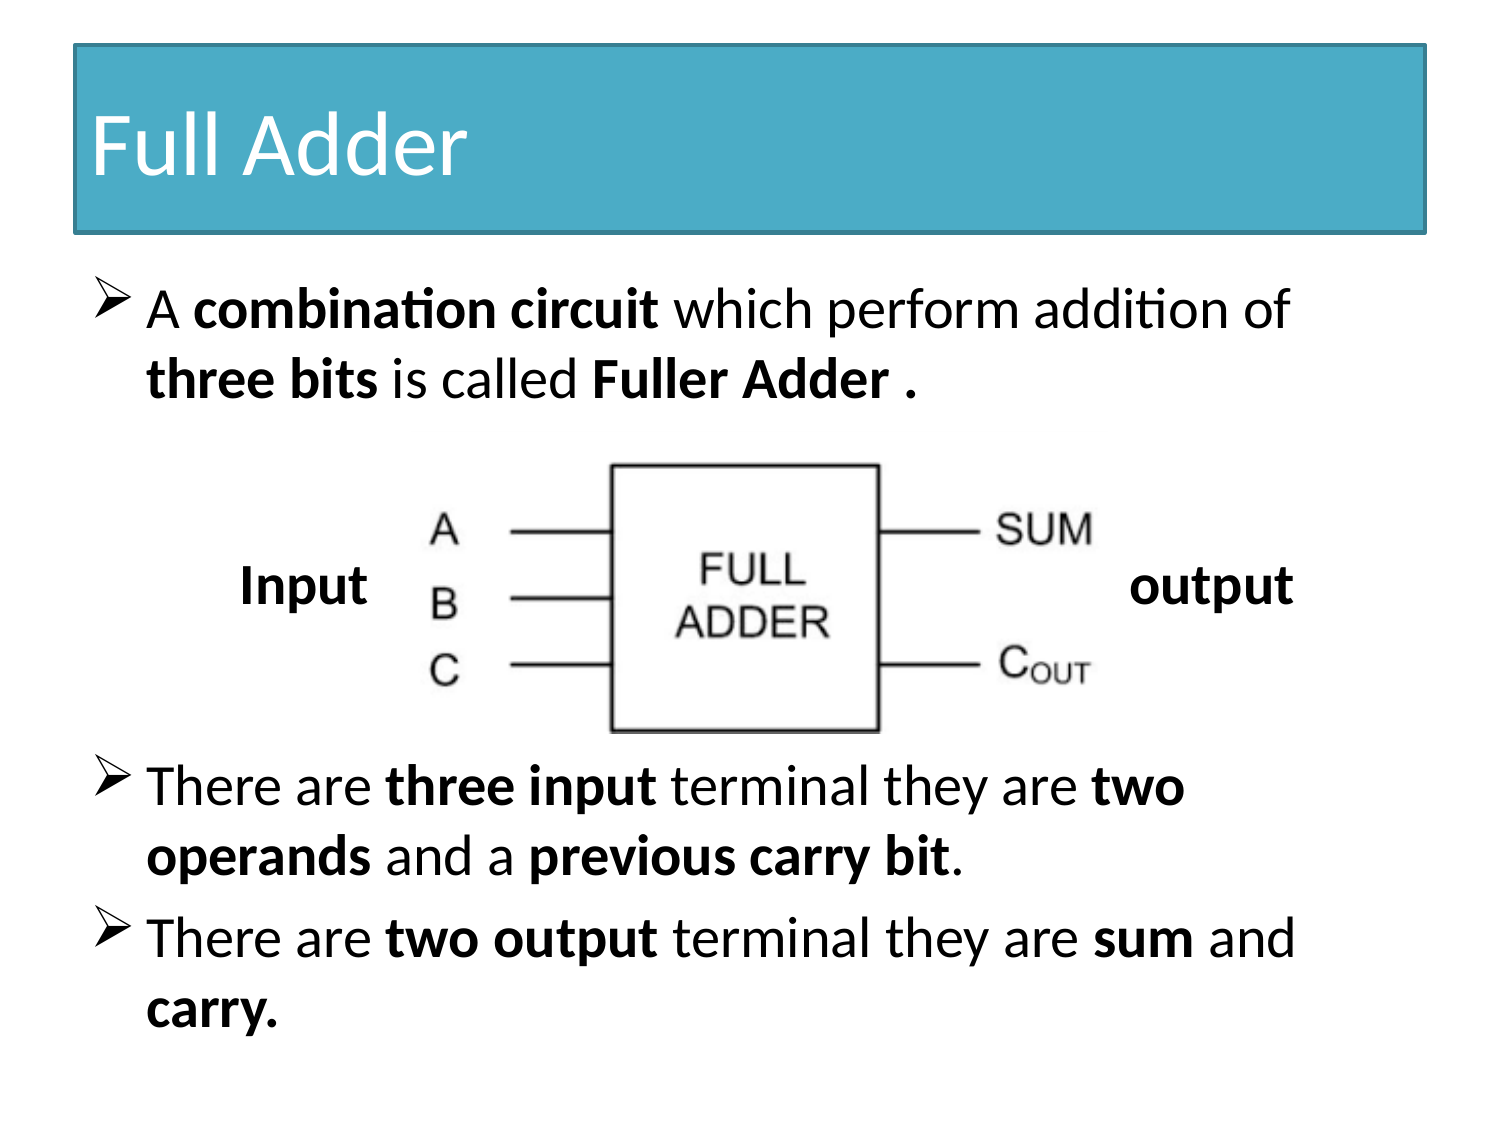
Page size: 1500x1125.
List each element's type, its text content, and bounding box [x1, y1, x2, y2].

picture [411, 430, 1108, 734]
text_box output [1114, 539, 1310, 624]
text_box Input [225, 539, 405, 624]
list A combination circuit which perform addition of three bits is called Fuller Adder . There are three input terminal they are two operands and a previous carry bit. There are two output terminal they are sum and carry. [75, 262, 1425, 1075]
title Full Adder [73, 43, 1427, 235]
